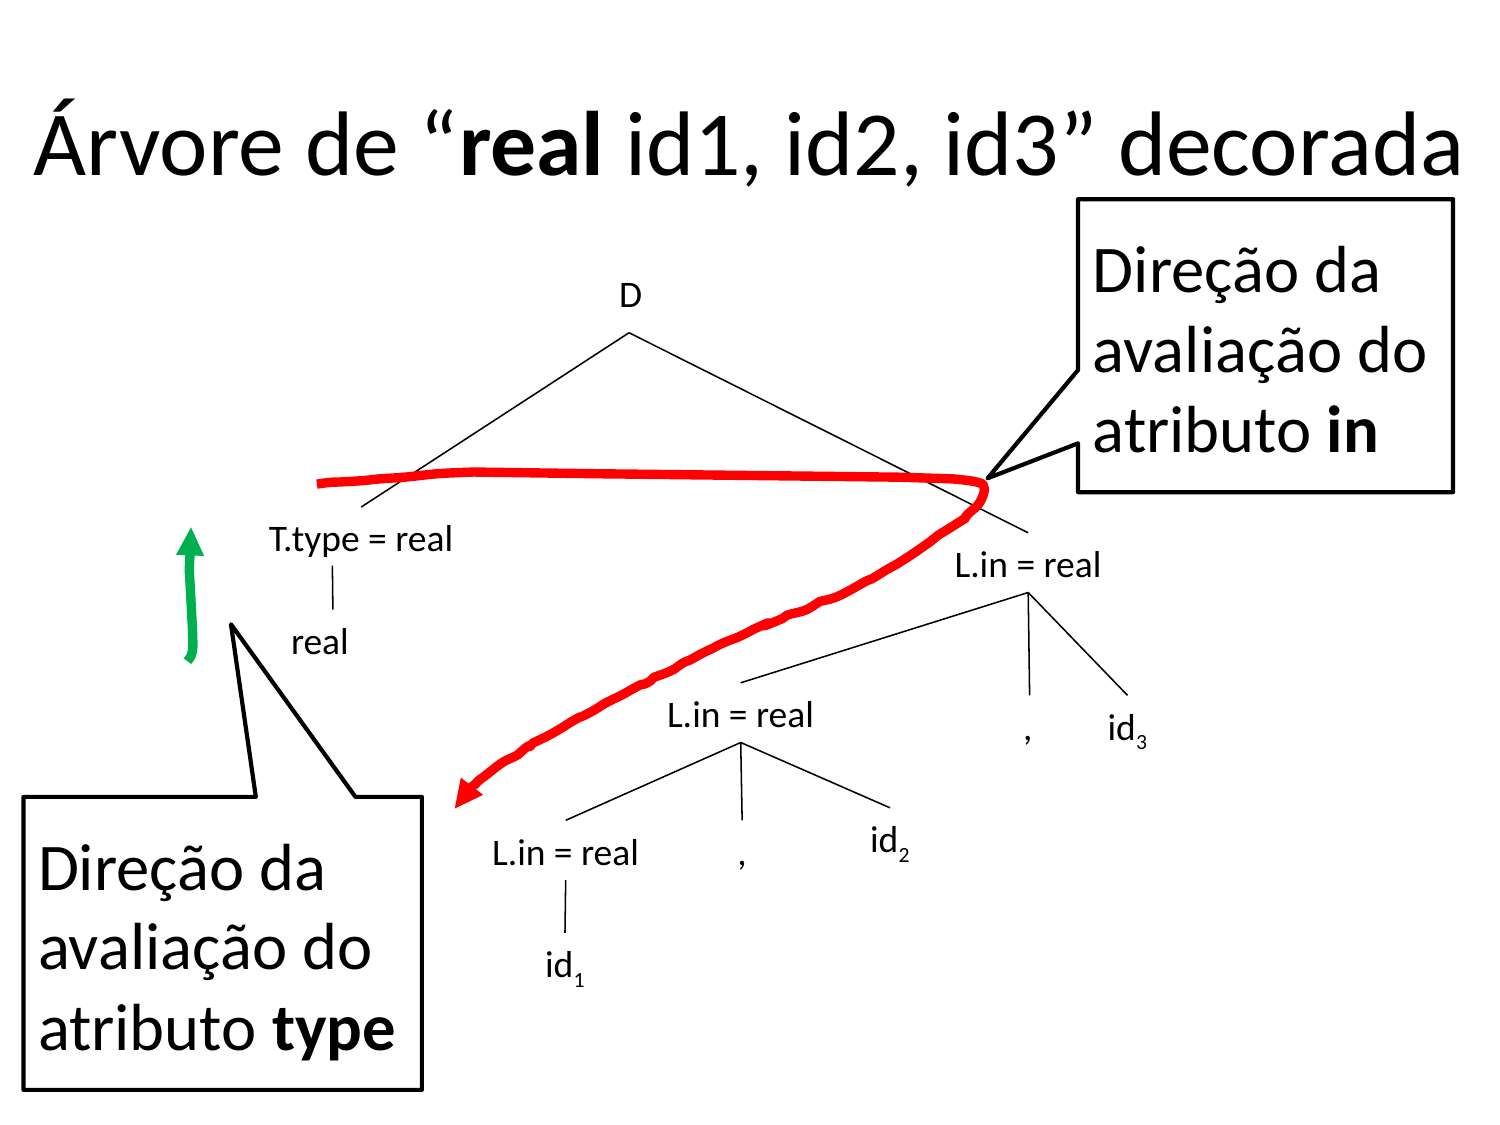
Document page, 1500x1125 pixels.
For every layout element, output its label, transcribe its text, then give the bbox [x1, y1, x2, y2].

text_box L.in = real [477, 820, 655, 880]
text_box [184, 527, 198, 662]
text_box , [1008, 695, 1051, 755]
text_box T.type = real [253, 506, 351, 567]
text_box D [604, 262, 654, 323]
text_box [628, 332, 1029, 534]
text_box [407, 285, 583, 555]
text_box Direção da avaliação do atributo type [21, 622, 424, 1092]
text_box id3 [1092, 695, 1162, 762]
text_box id2 [855, 807, 925, 874]
title Árvore de “real id1, id2, id3” decorada [0, 45, 1500, 233]
text_box [316, 472, 931, 809]
text_box id1 [530, 932, 600, 999]
text_box Direção da avaliação do atributo in [1033, 197, 1456, 495]
text_box L.in = real [939, 532, 1117, 593]
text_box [565, 757, 740, 821]
text_box L.in = real [652, 682, 830, 743]
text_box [740, 607, 1028, 683]
text_box , [722, 820, 762, 880]
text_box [1030, 607, 1128, 696]
text_box real [276, 609, 390, 670]
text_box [743, 757, 891, 809]
